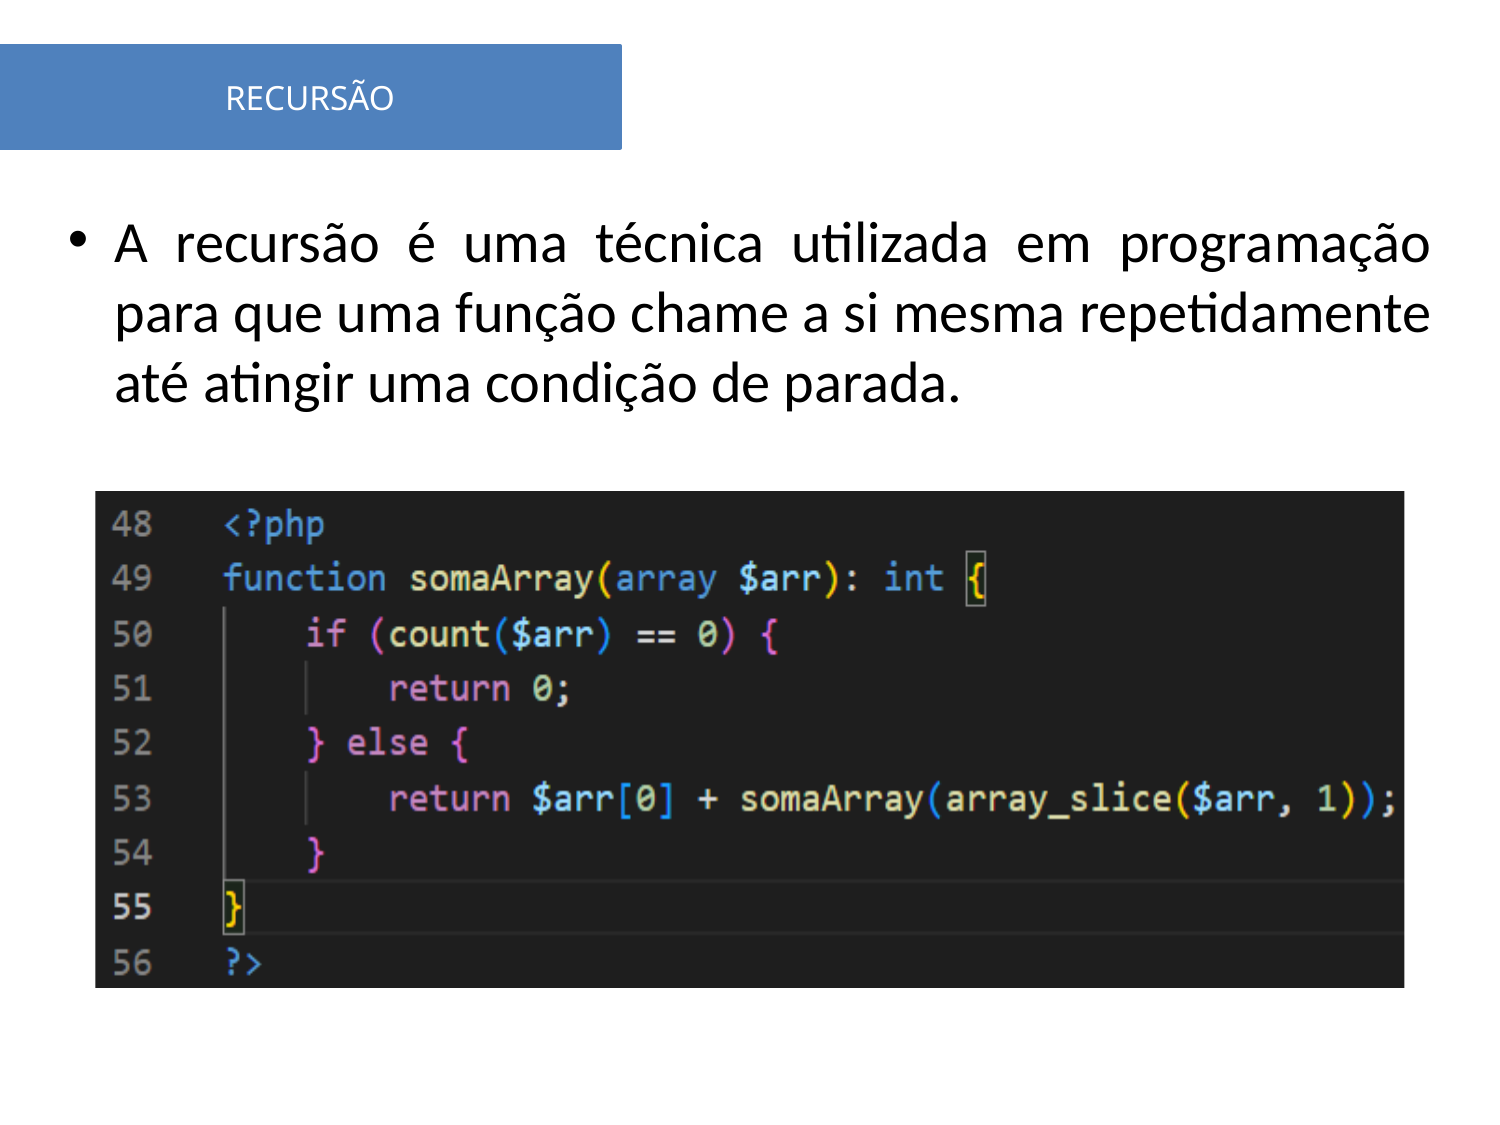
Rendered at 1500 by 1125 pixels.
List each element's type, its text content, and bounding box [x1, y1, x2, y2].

text_box A recursão é uma técnica utilizada em programação para que uma função chame a si mesma repetidamente até atingir uma condição de parada. [53, 196, 1447, 421]
picture [95, 491, 1405, 988]
text_box RECURSÃO [0, 44, 622, 150]
